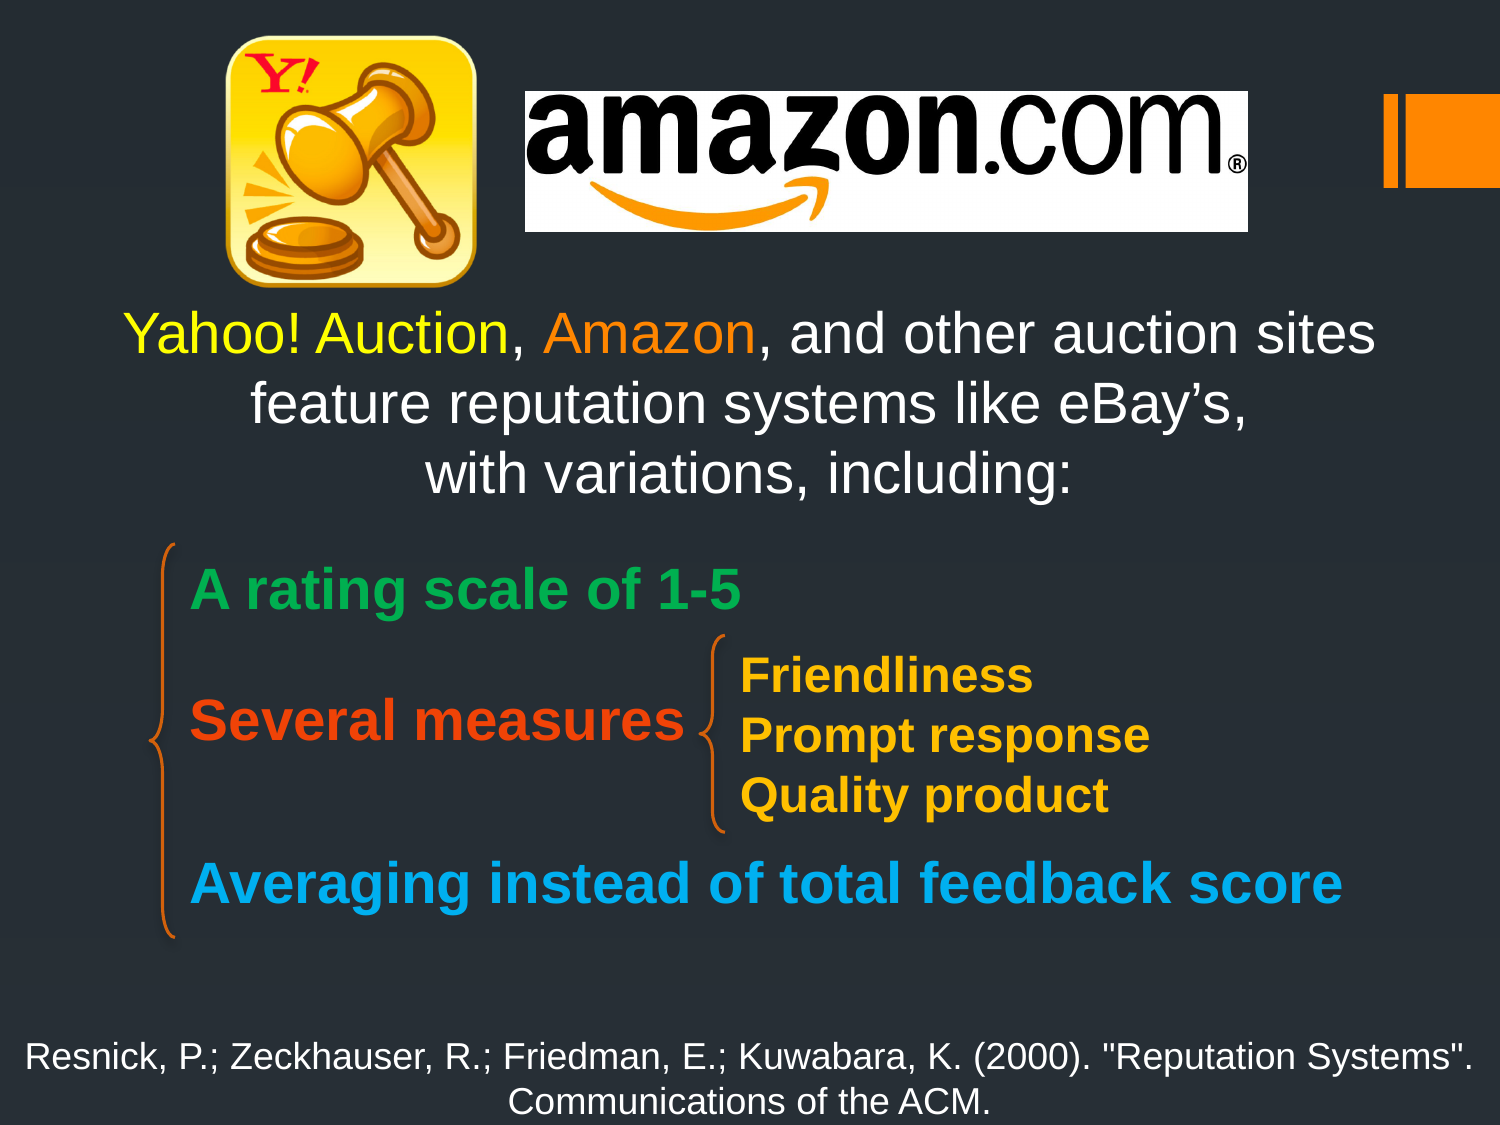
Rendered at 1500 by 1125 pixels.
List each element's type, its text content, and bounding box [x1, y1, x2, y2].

text_box Averaging instead of total feedback score [179, 837, 1375, 923]
text_box [710, 760, 726, 834]
picture [224, 35, 478, 288]
picture [524, 90, 1248, 233]
text_box Yahoo! Auction, Amazon, and other auction sites feature reputation systems like eBay’s, with variations, including: [0, 287, 1500, 513]
text_box Friendliness Prompt response Quality product [724, 635, 1263, 831]
text_box [710, 633, 725, 675]
text_box Several measures [179, 675, 725, 760]
text_box A rating scale of 1-5 [175, 543, 1400, 629]
text_box [148, 542, 176, 939]
text_box Resnick, P.; Zeckhauser, R.; Friedman, E.; Kuwabara, K. (2000). "Reputation Systems". Communications of the ACM. [0, 1024, 1500, 1125]
